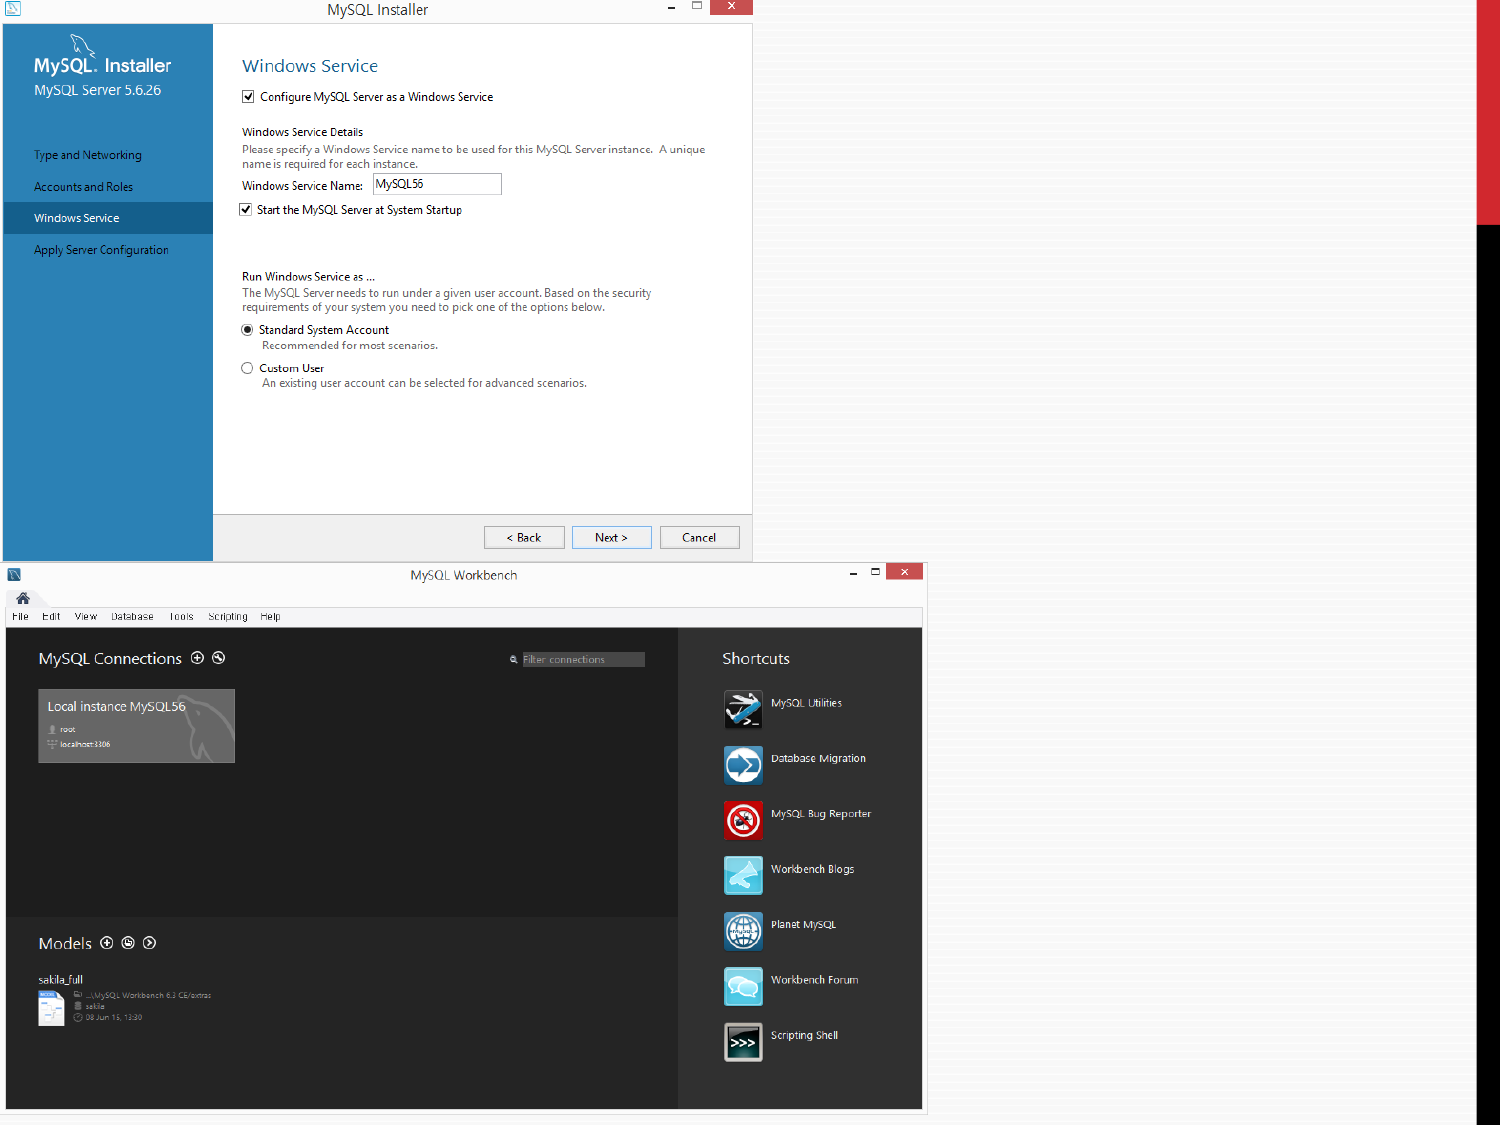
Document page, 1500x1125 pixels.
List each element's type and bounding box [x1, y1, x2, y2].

picture [0, 0, 928, 1116]
